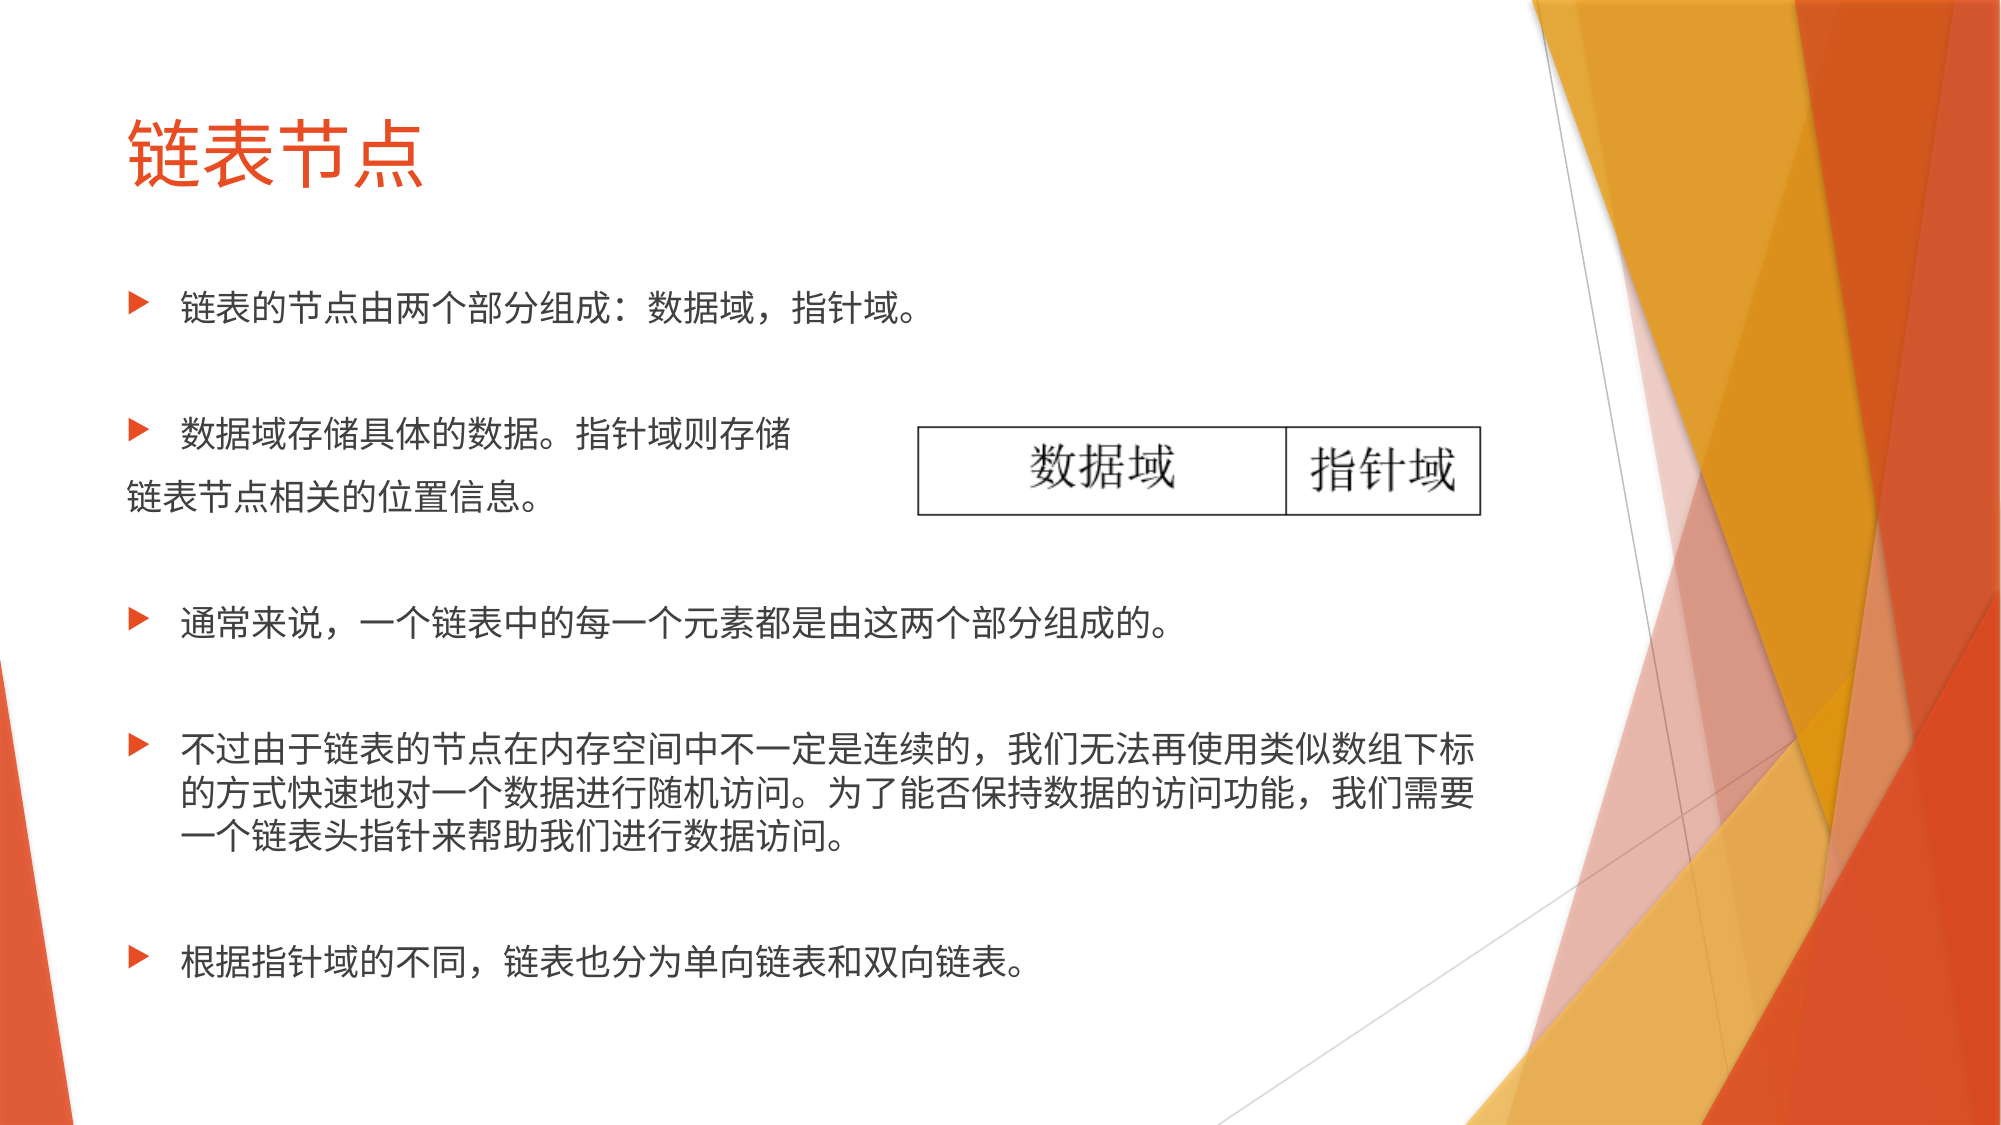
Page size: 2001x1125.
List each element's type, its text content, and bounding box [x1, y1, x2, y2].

title 链表节点 [111, 99, 1522, 233]
picture [877, 377, 1522, 563]
list 链表的节点由两个部分组成：数据域，指针域。 数据域存储具体的数据。指针域则存储 链表节点相关的位置信息。 通常来说，一个链表中的每一个元素都是由这两个部分组成的。 不过由于链表的节点在内存空间中不一定是连续的，我们无法再使用类似数组下标的方式快速地对一个数据进行随机访问。为了能否保持数据的访问功能，我们需要一个链表头指针来帮助我们进行数据访问。 根据指针域的不同，链表也分为单向链表和双向链表。 [111, 277, 1522, 991]
